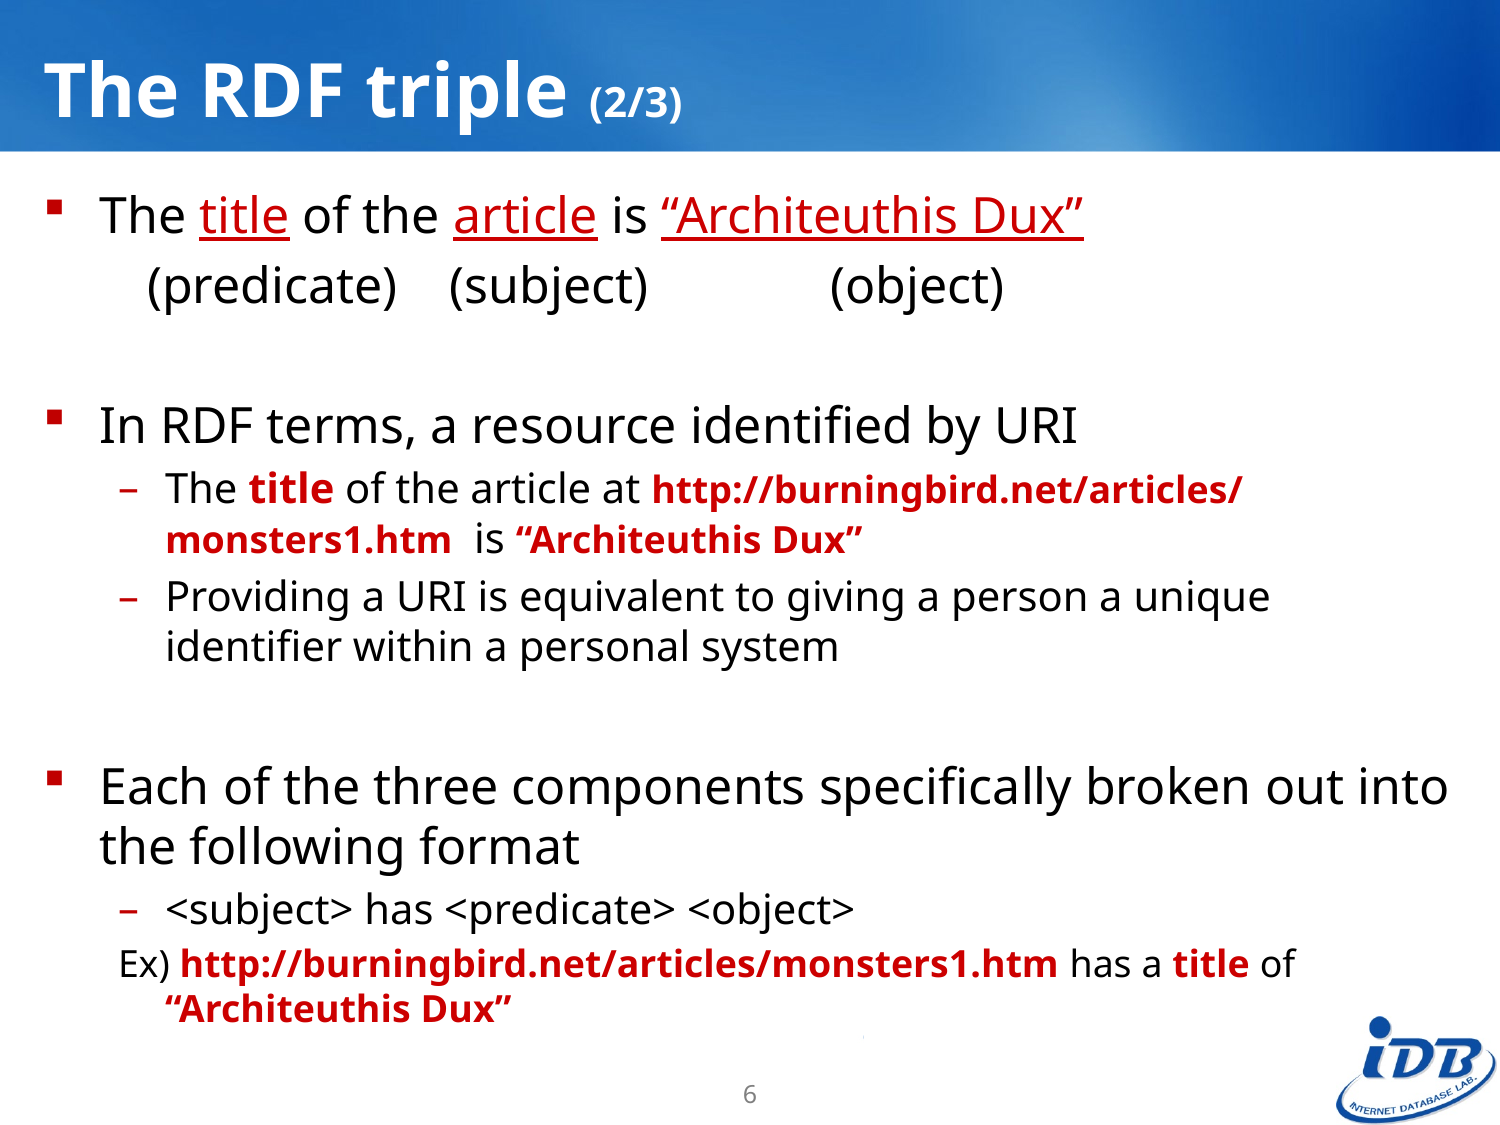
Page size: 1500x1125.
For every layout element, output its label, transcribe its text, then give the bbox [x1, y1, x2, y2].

list The title of the article is “Architeuthis Dux” (predicate) (subject) (object) In RDF terms, a resource identified by URI The title of the article at http://burningbird.net/articles/monsters1.htm is “Architeuthis Dux” Providing a URI is equivalent to giving a person a unique identifier within a personal system Each of the three components specifically broken out into the following format <subject> has <predicate> <object> Ex) http://burningbird.net/articles/monsters1.htm has a title of “Architeuthis Dux” [28, 175, 1472, 1067]
picture [0, 0, 1500, 1125]
title The RDF triple (2/3) [28, 23, 1472, 153]
slide_number 6 [688, 1078, 812, 1114]
